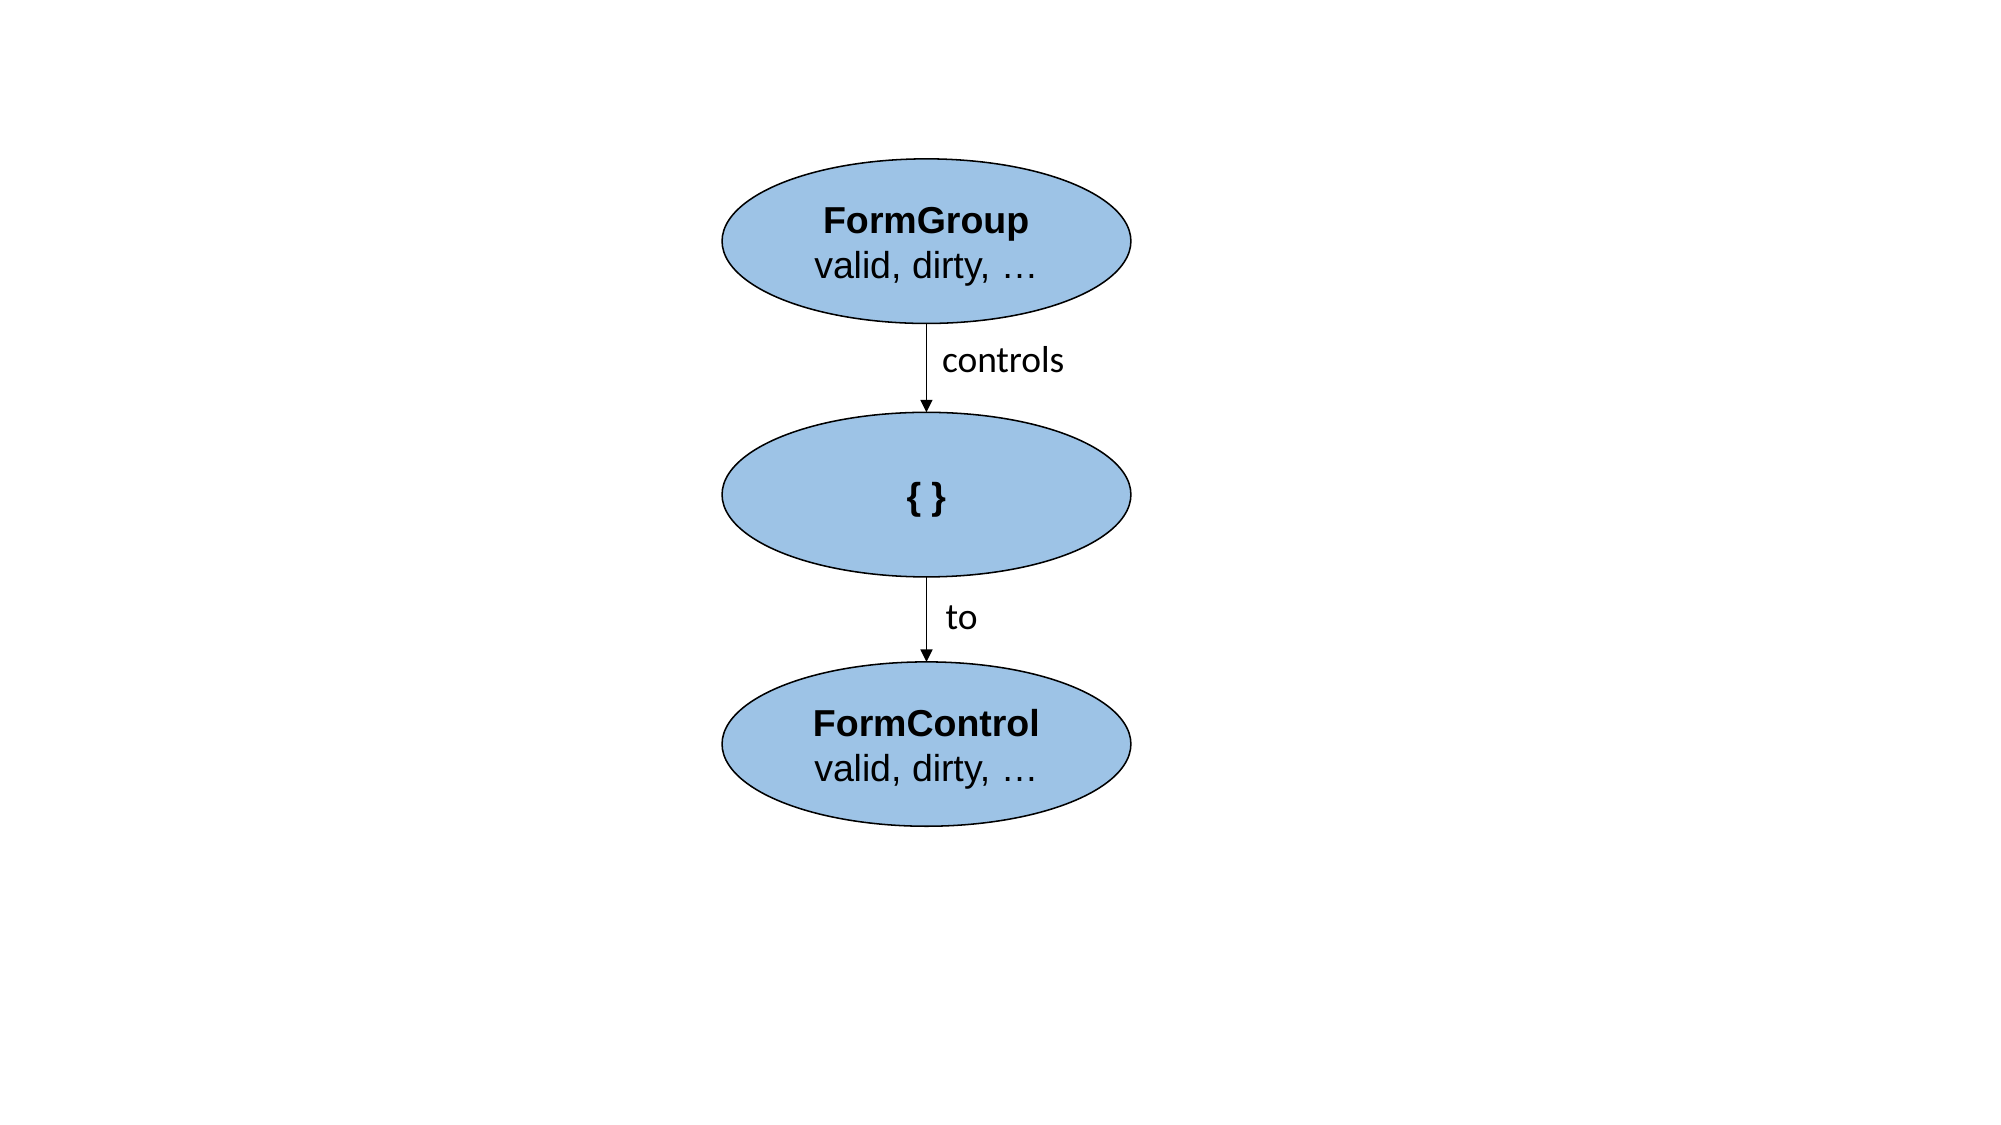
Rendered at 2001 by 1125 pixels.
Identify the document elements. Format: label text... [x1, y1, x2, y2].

text_box controls [927, 327, 1080, 387]
text_box to [930, 584, 993, 645]
text_box { } [722, 412, 1131, 577]
text_box FormControl valid, dirty, … [722, 661, 1131, 827]
text_box FormGroup valid, dirty, … [722, 158, 1131, 324]
